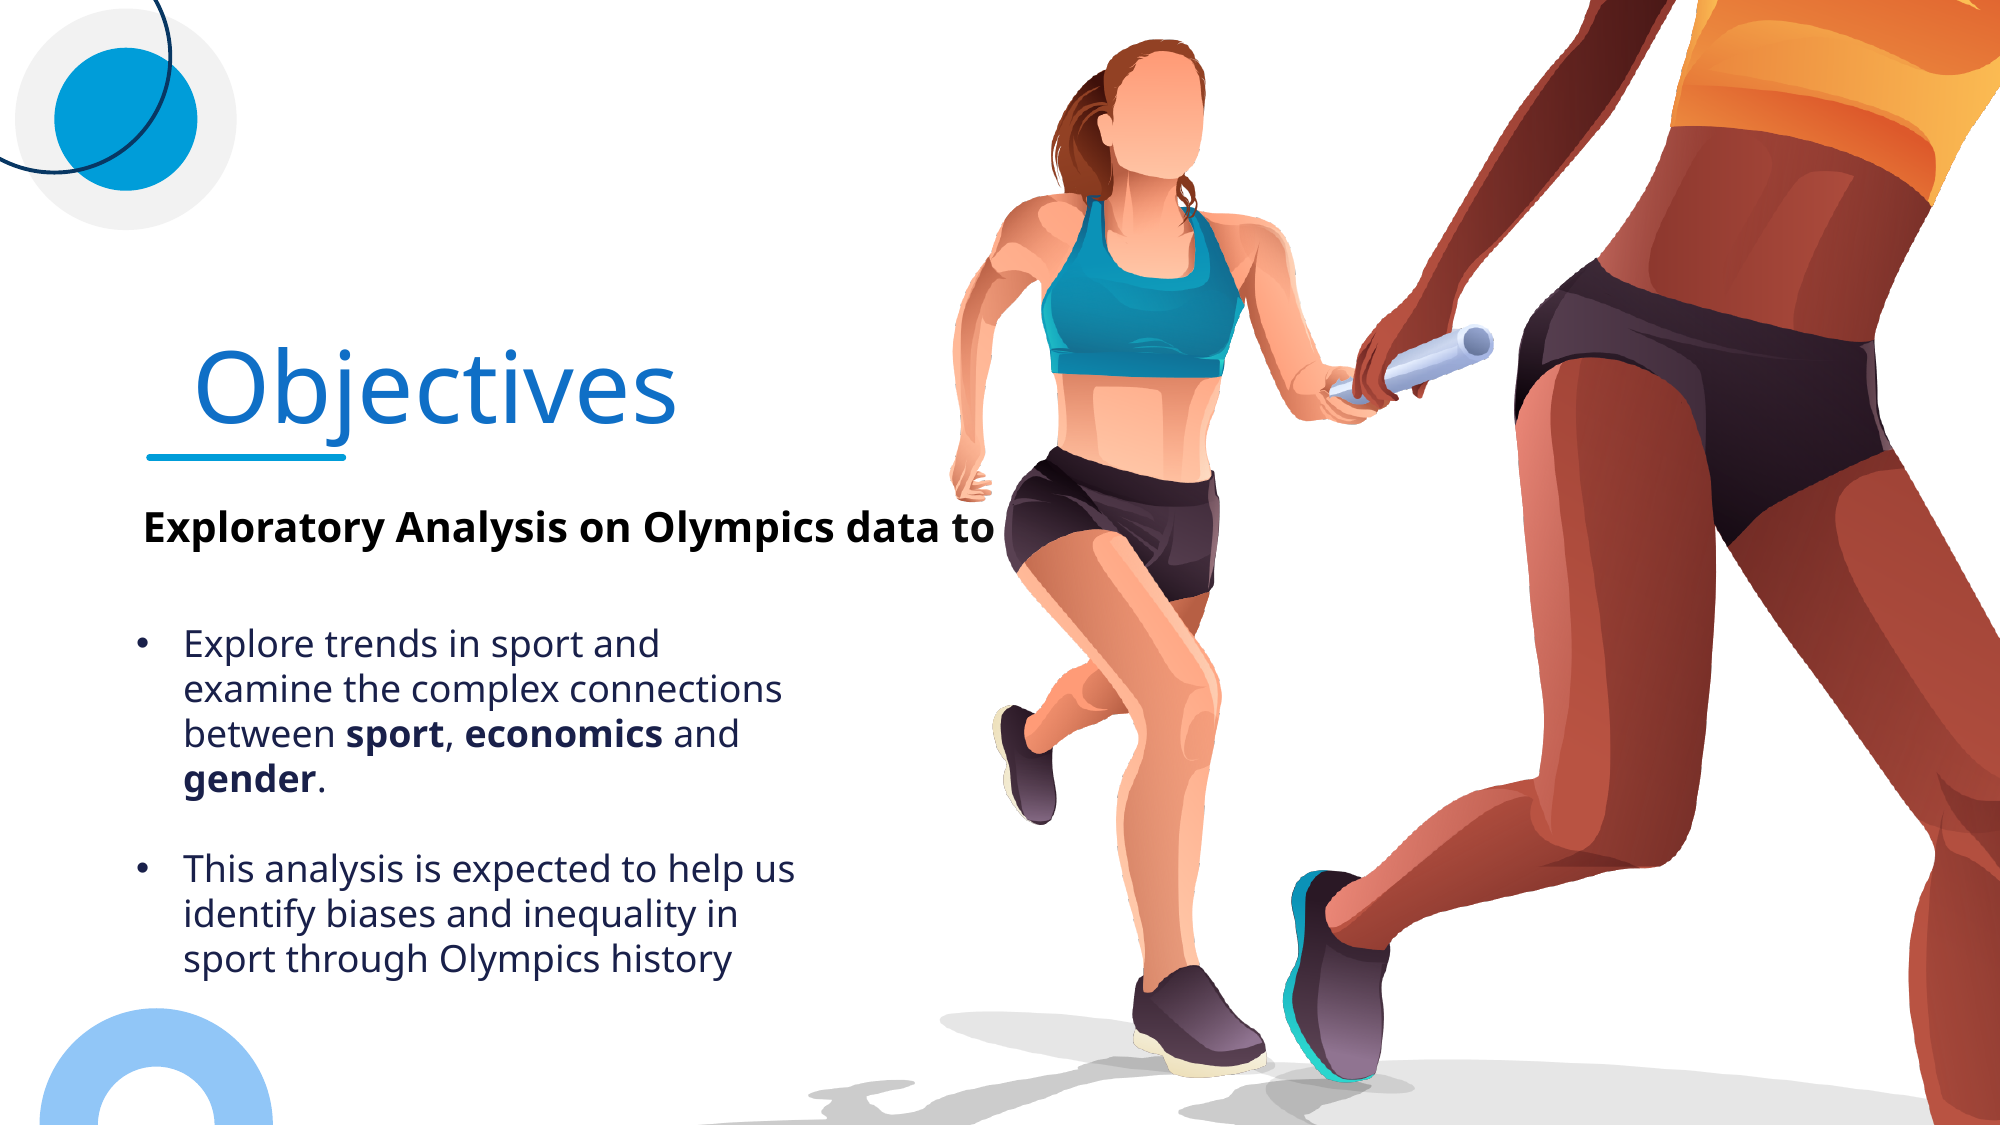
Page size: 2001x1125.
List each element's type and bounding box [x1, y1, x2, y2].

text_box [0, 0, 237, 231]
picture [651, 0, 2000, 1125]
text_box [127, 314, 1135, 947]
text_box [38, 1007, 274, 1125]
